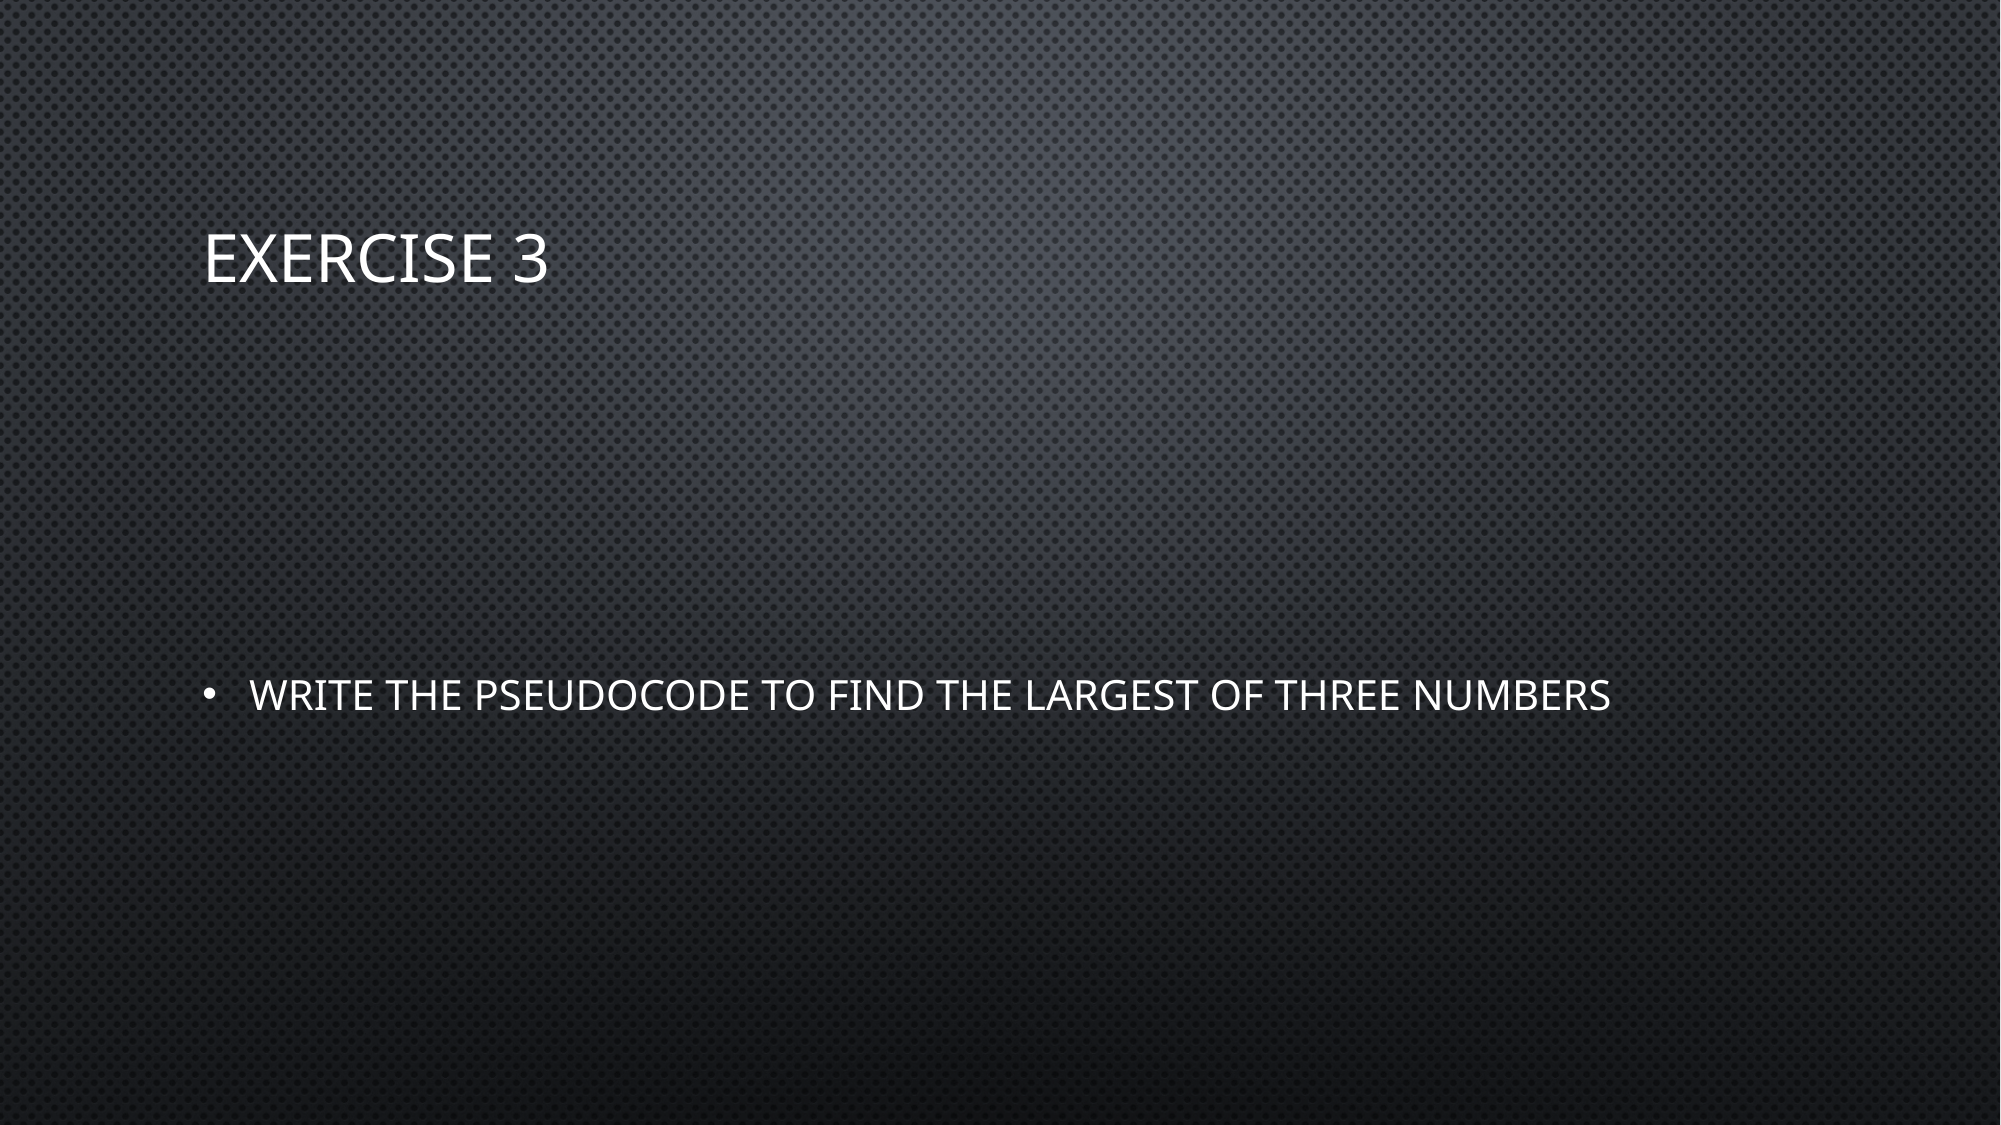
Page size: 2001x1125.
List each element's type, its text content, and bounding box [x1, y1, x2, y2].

list Write the pseudocode to find the largest of three numbers [187, 437, 1813, 950]
title Exercise 3 [187, 99, 1813, 413]
